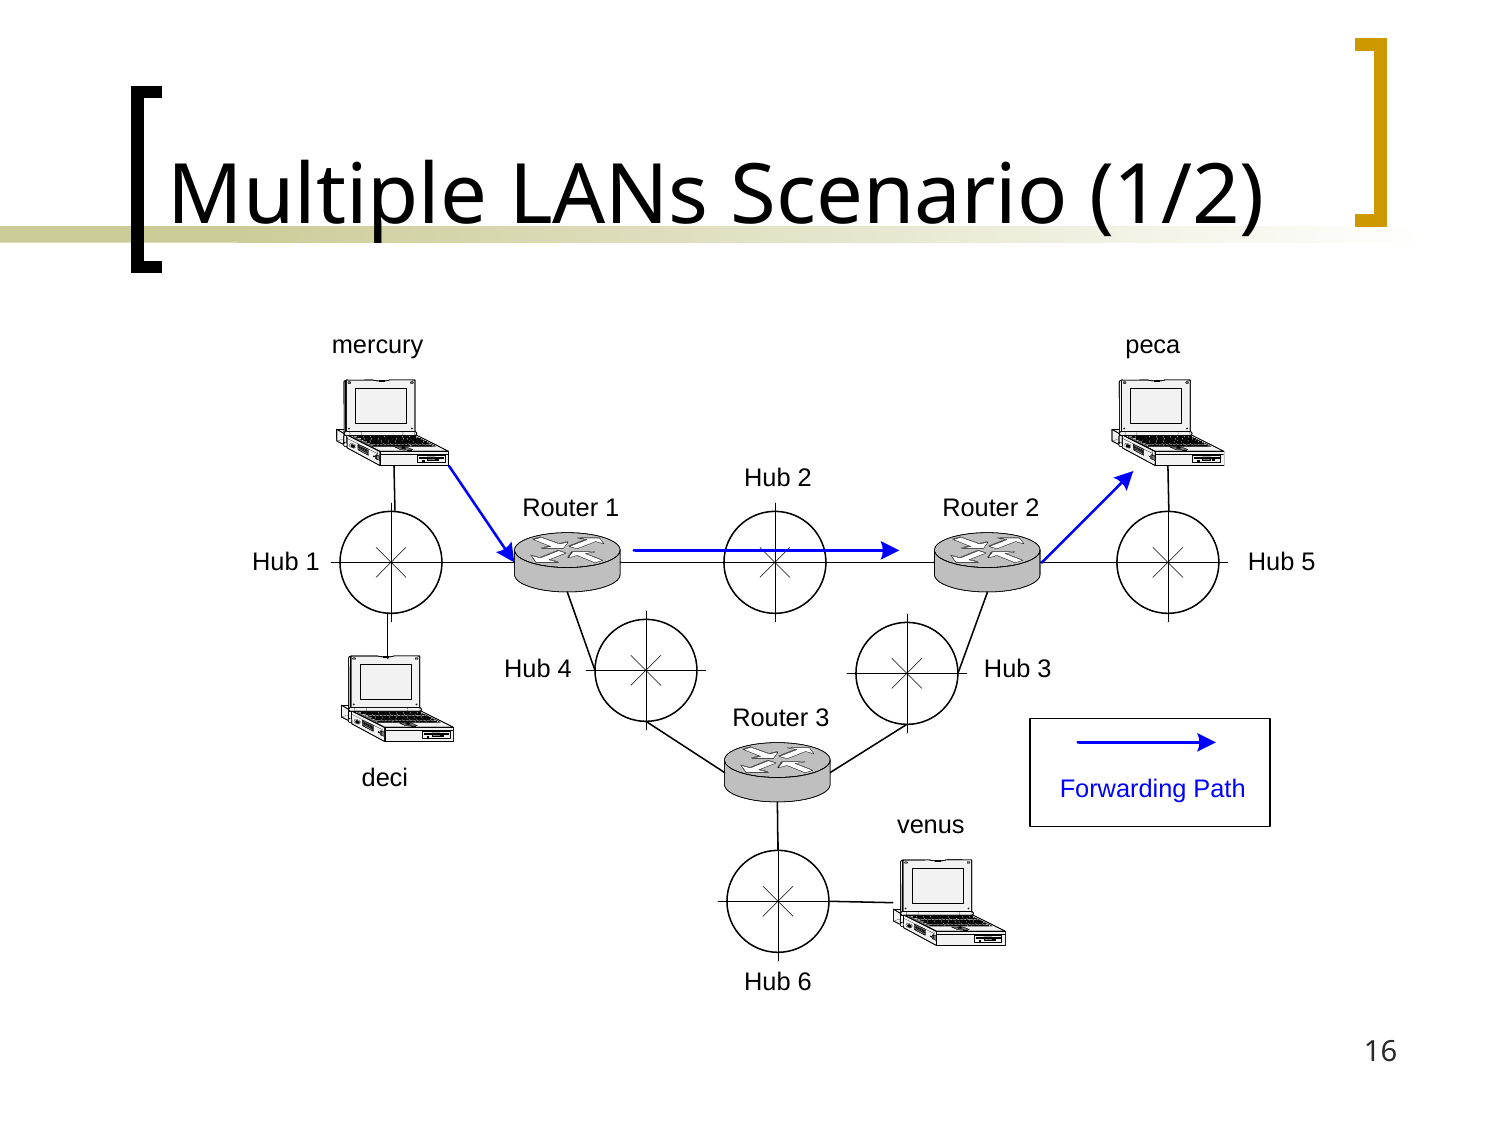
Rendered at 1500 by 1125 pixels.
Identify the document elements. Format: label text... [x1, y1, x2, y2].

slide_number 16 [1100, 1025, 1413, 1100]
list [249, 324, 1319, 1000]
title Multiple LANs Scenario (1/2) [152, 15, 1328, 248]
